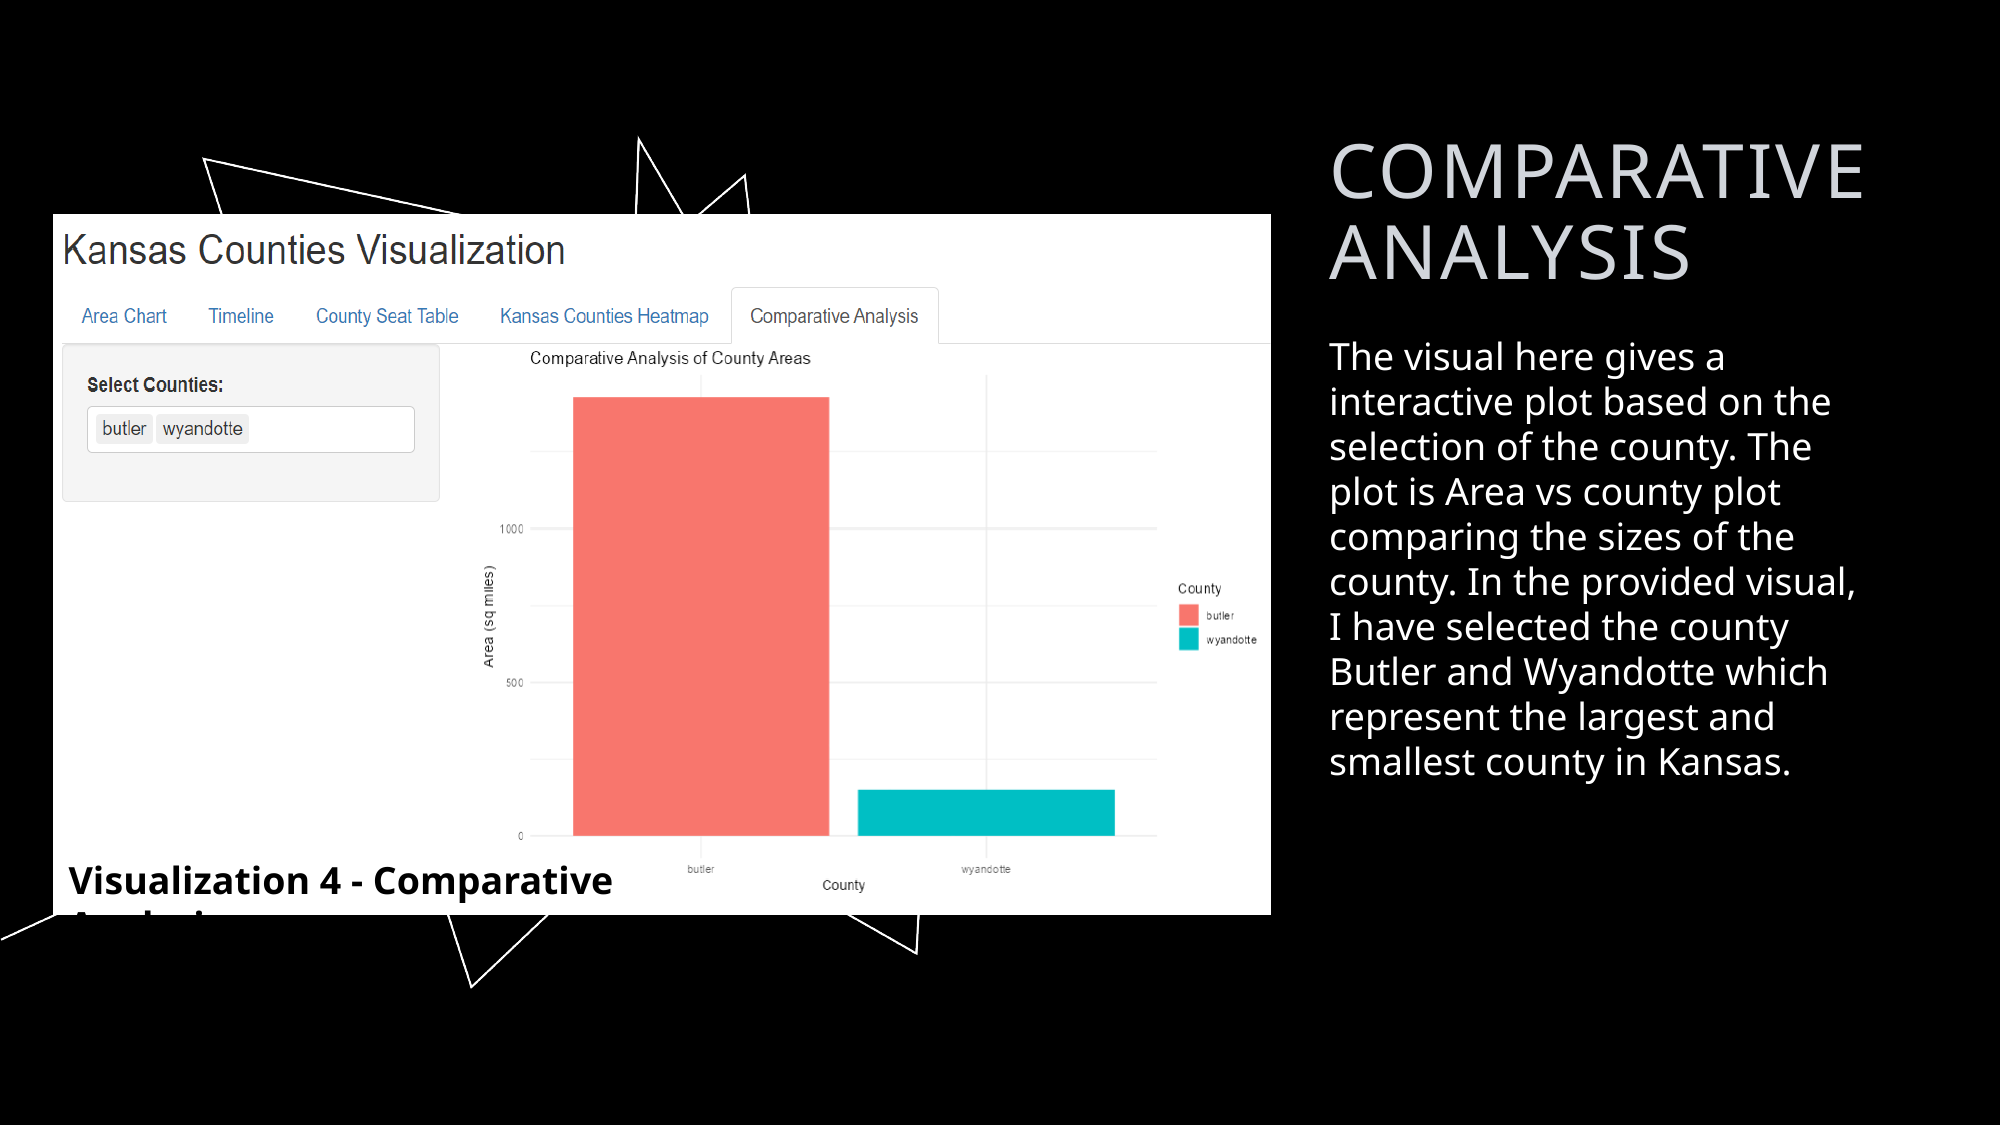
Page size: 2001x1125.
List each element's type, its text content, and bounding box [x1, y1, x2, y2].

picture [0, 135, 1271, 989]
text_box Visualization 4 - Comparative Analysis [53, 915, 773, 955]
title Comparative Analysis [1314, 74, 2000, 356]
text_box The visual here gives a interactive plot based on the selection of the county. The plot is Area vs county plot comparing the sizes of the county. In the provided visual, I have selected the county Butler and Wyandotte which represent the largest and smallest county in Kansas. [1314, 325, 1886, 790]
